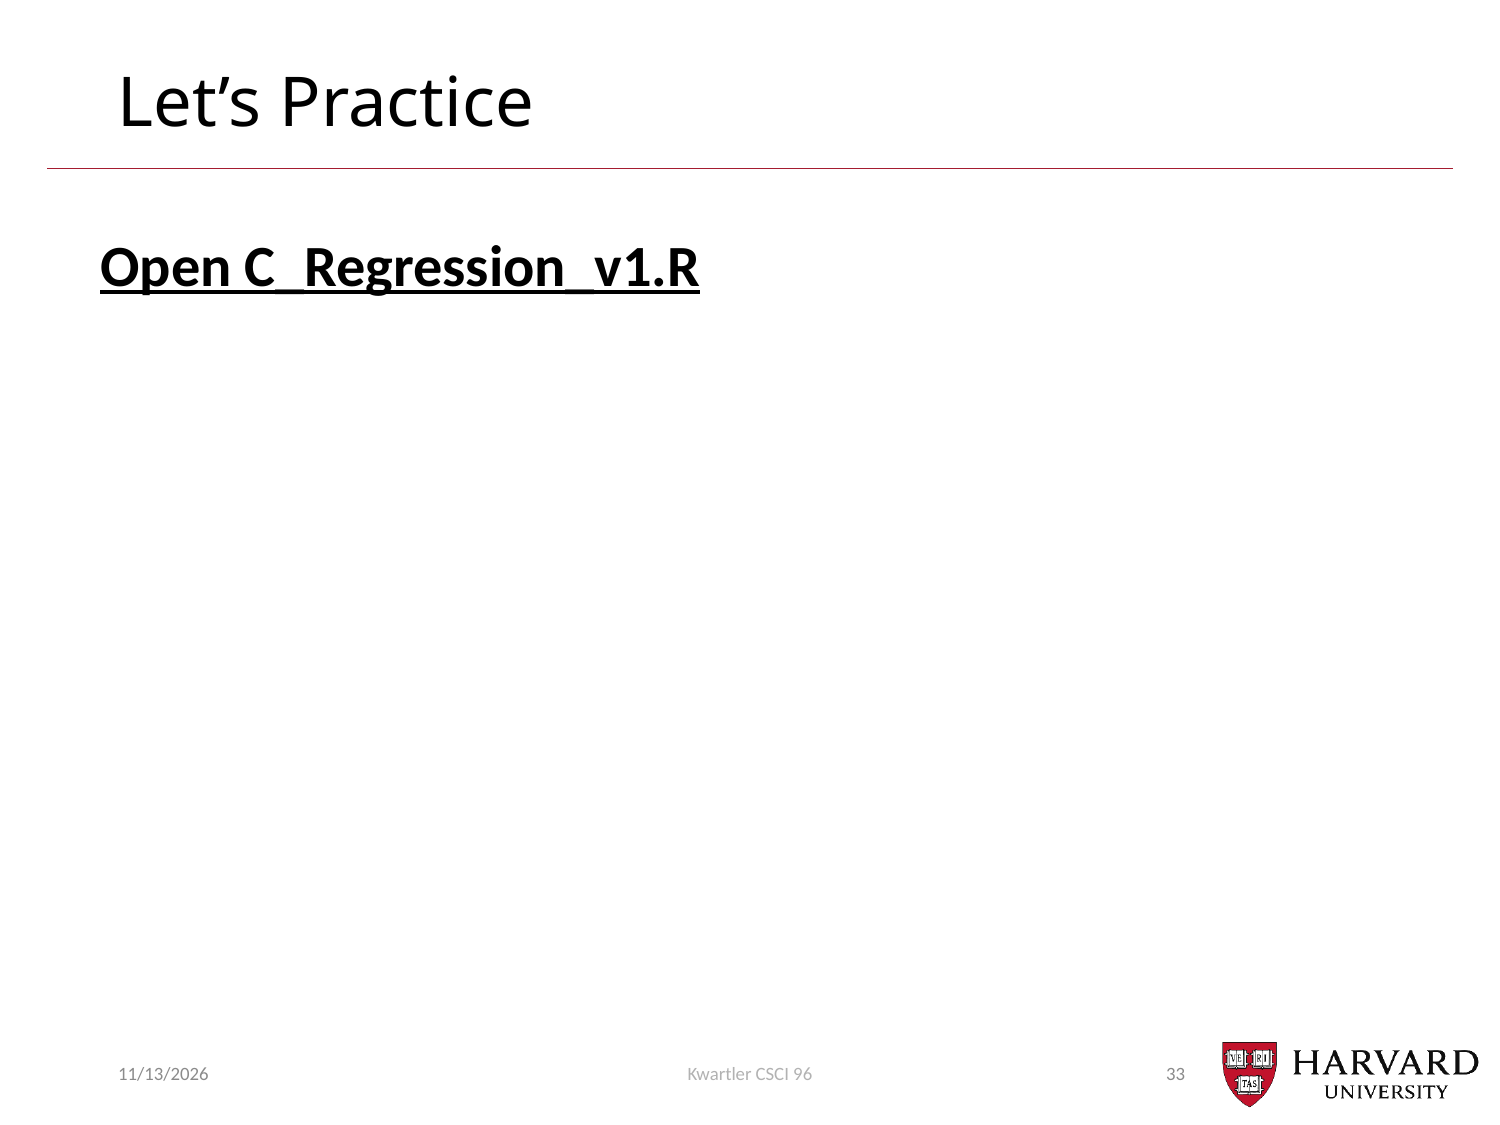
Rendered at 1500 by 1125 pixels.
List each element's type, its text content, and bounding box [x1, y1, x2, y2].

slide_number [103, 1042, 441, 1103]
title Let’s Practice [103, 59, 1397, 157]
slide_number 33 [1059, 1042, 1200, 1103]
picture [1200, 1024, 1500, 1125]
footer Kwartler CSCI 96 [496, 1042, 1004, 1103]
text_box Open C_Regression_v1.R [85, 220, 716, 306]
